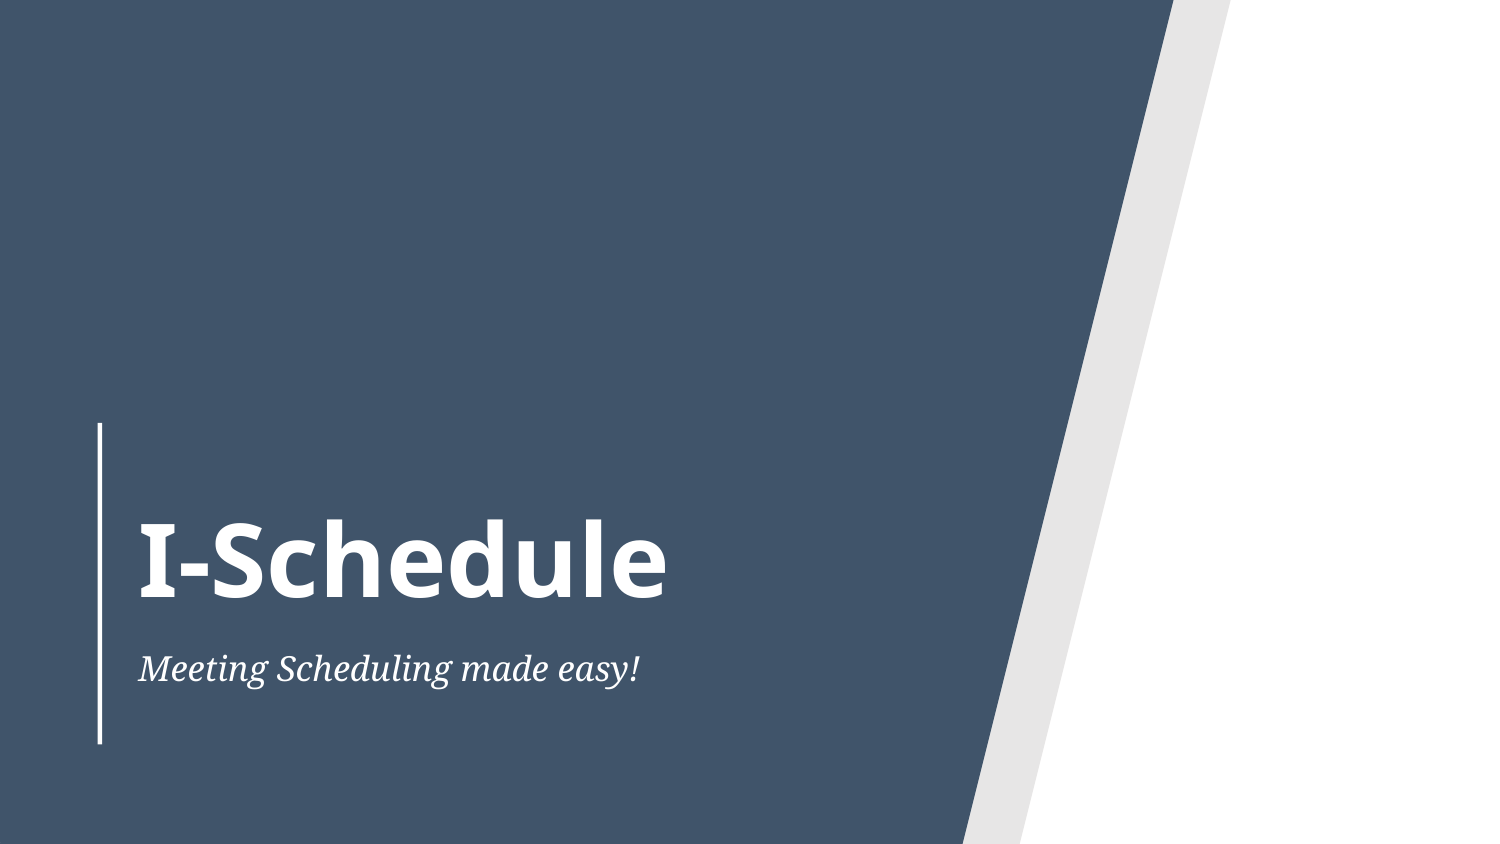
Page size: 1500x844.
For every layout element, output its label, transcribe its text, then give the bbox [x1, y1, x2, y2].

subtitle Meeting Scheduling made easy! [123, 611, 953, 702]
title I-Schedule [123, 411, 953, 611]
